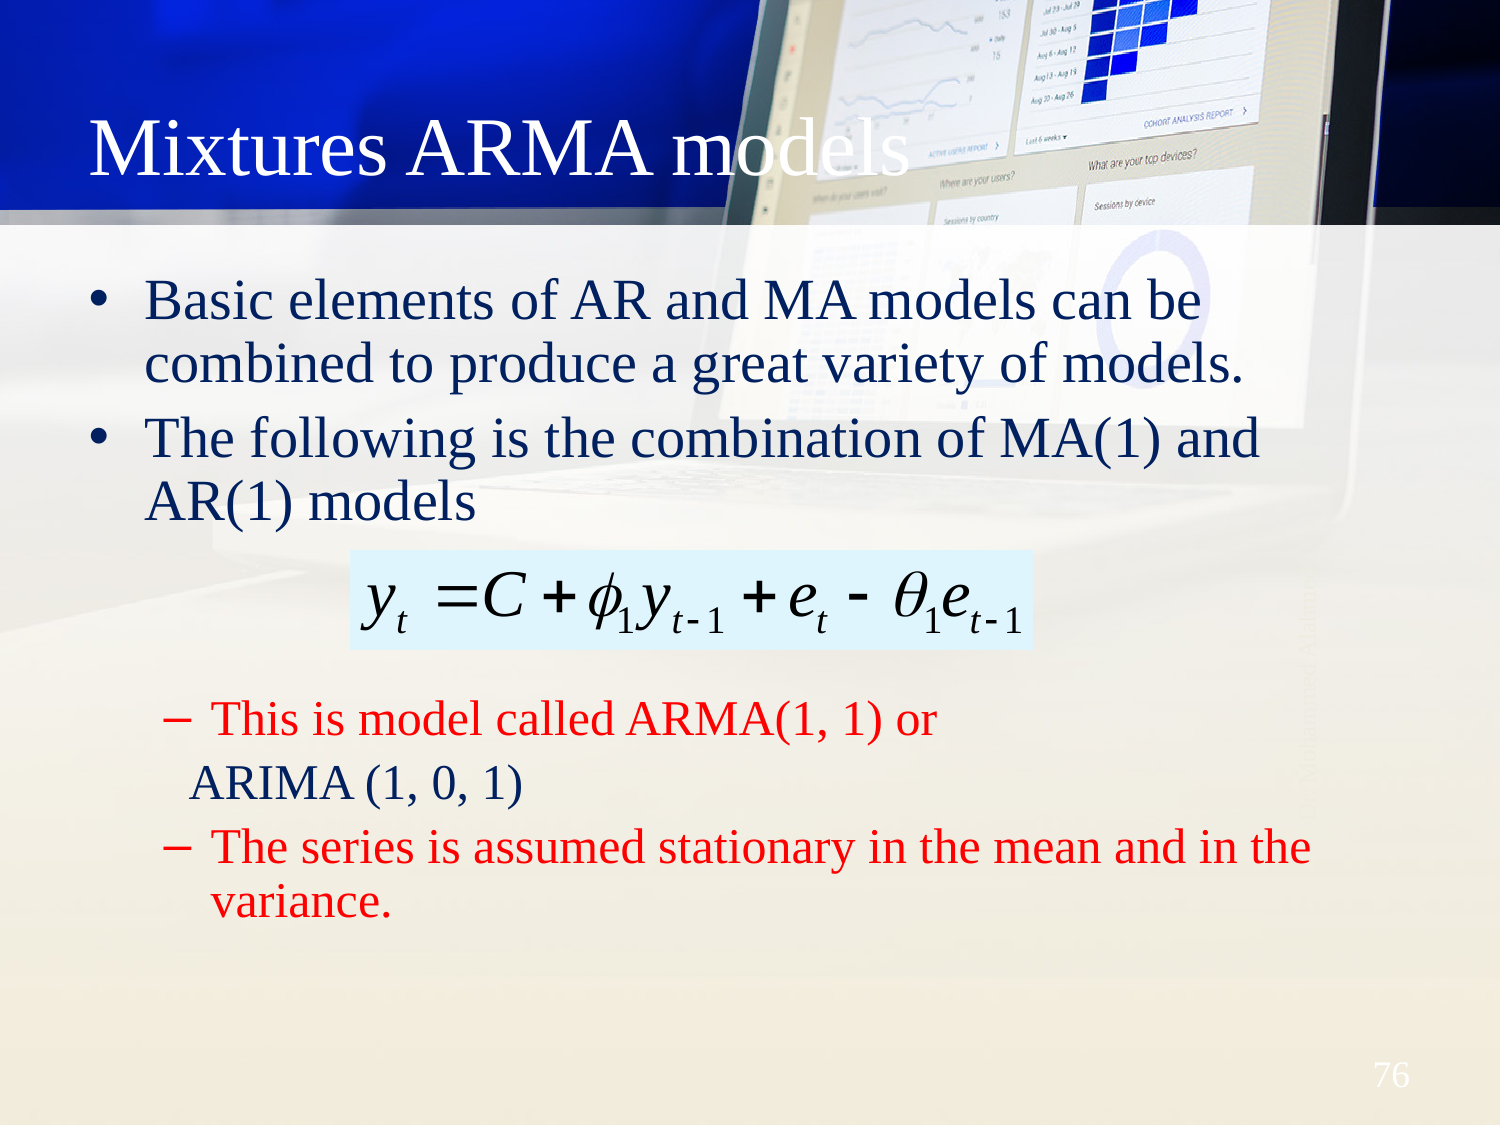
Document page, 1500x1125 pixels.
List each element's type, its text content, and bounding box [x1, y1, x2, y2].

list Basic elements of AR and MA models can be combined to produce a great variety of models. The following is the combination of MA(1) and AR(1) models This is model called ARMA(1, 1) or ARIMA (1, 0, 1) The series is assumed stationary in the mean and in the variance. [73, 261, 1427, 1064]
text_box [349, 549, 1033, 651]
slide_number 76 [1074, 1042, 1425, 1103]
title Mixtures ARMA models [73, 58, 1427, 226]
picture [0, 0, 1500, 1125]
footer Dr. Mohammed Alahmed [1275, 500, 1336, 889]
